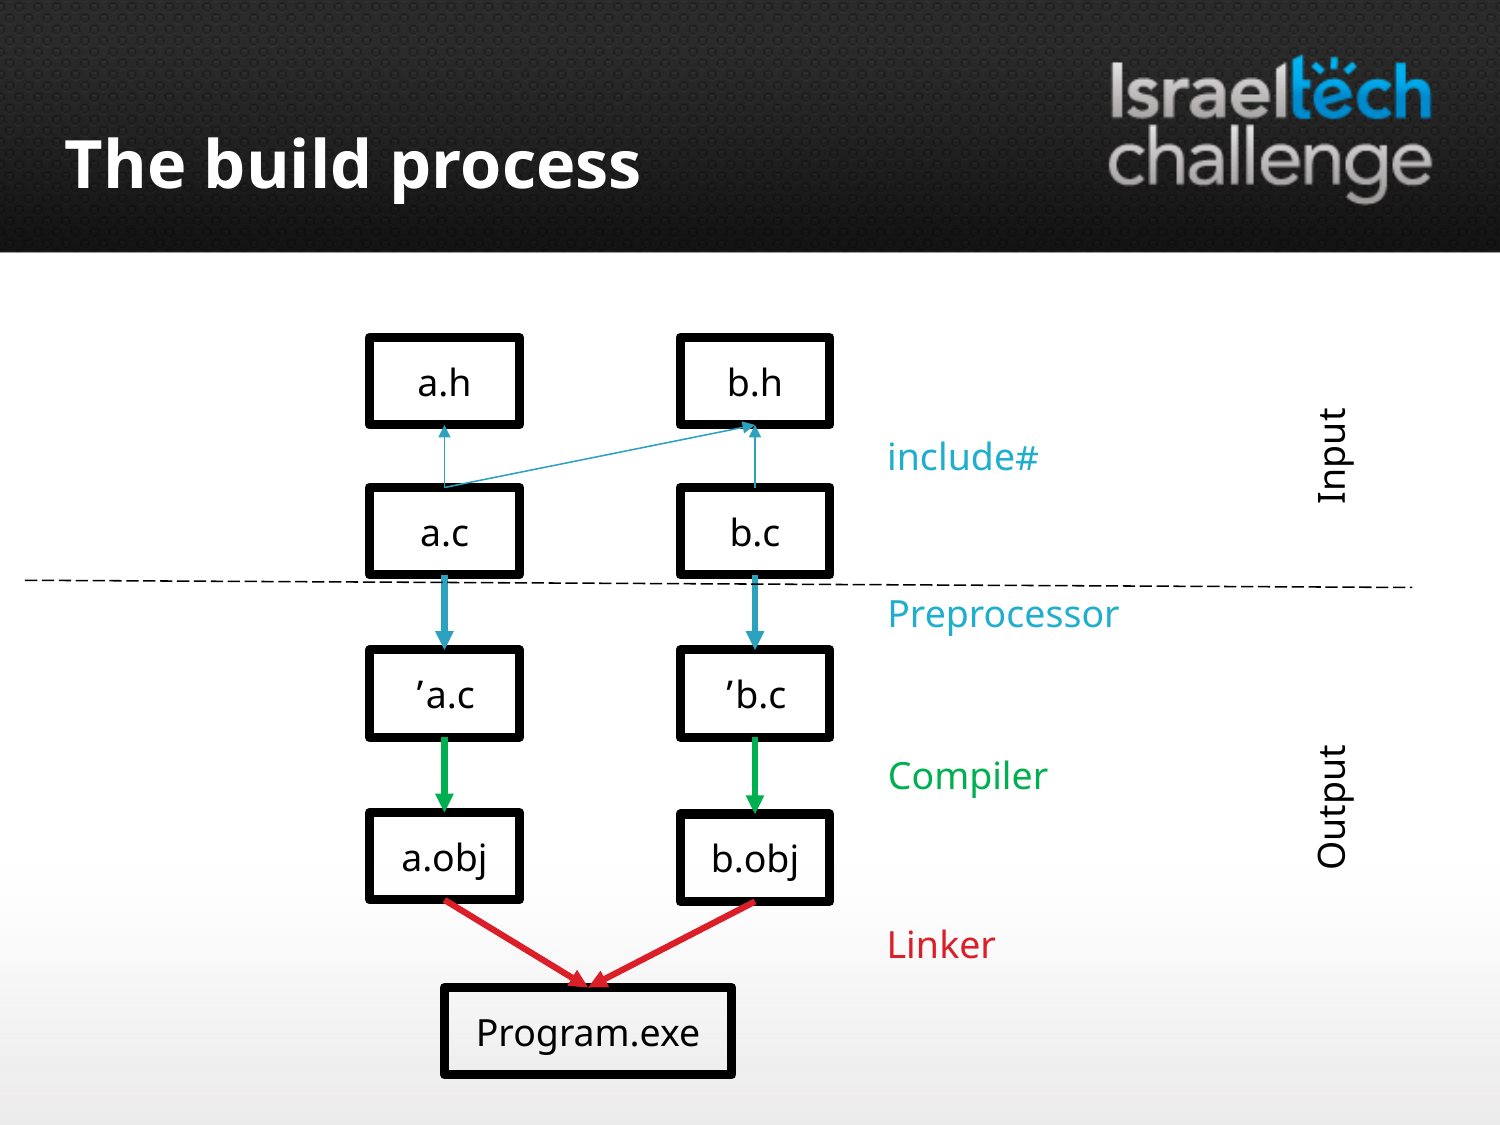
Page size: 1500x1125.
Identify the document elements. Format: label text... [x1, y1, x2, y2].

text_box Compiler [872, 744, 1064, 805]
text_box a.c [365, 483, 524, 579]
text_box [587, 901, 756, 988]
picture [0, 0, 1500, 1125]
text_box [24, 579, 1413, 588]
text_box a.h [365, 333, 524, 429]
text_box Program.exe [440, 995, 736, 1079]
text_box b.h [676, 333, 834, 429]
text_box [444, 424, 756, 488]
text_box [444, 899, 589, 988]
text_box a.c’ [365, 645, 524, 742]
text_box b.c’ [676, 645, 834, 742]
text_box b.c [676, 483, 834, 579]
text_box Output [1299, 730, 1360, 886]
title The build process [50, 55, 1104, 210]
text_box a.obj [365, 808, 524, 904]
text_box Preprocessor [872, 600, 1135, 642]
text_box #include [871, 425, 1055, 486]
text_box Linker [871, 913, 1011, 974]
text_box Input [1299, 393, 1360, 520]
text_box b.obj [676, 809, 834, 906]
